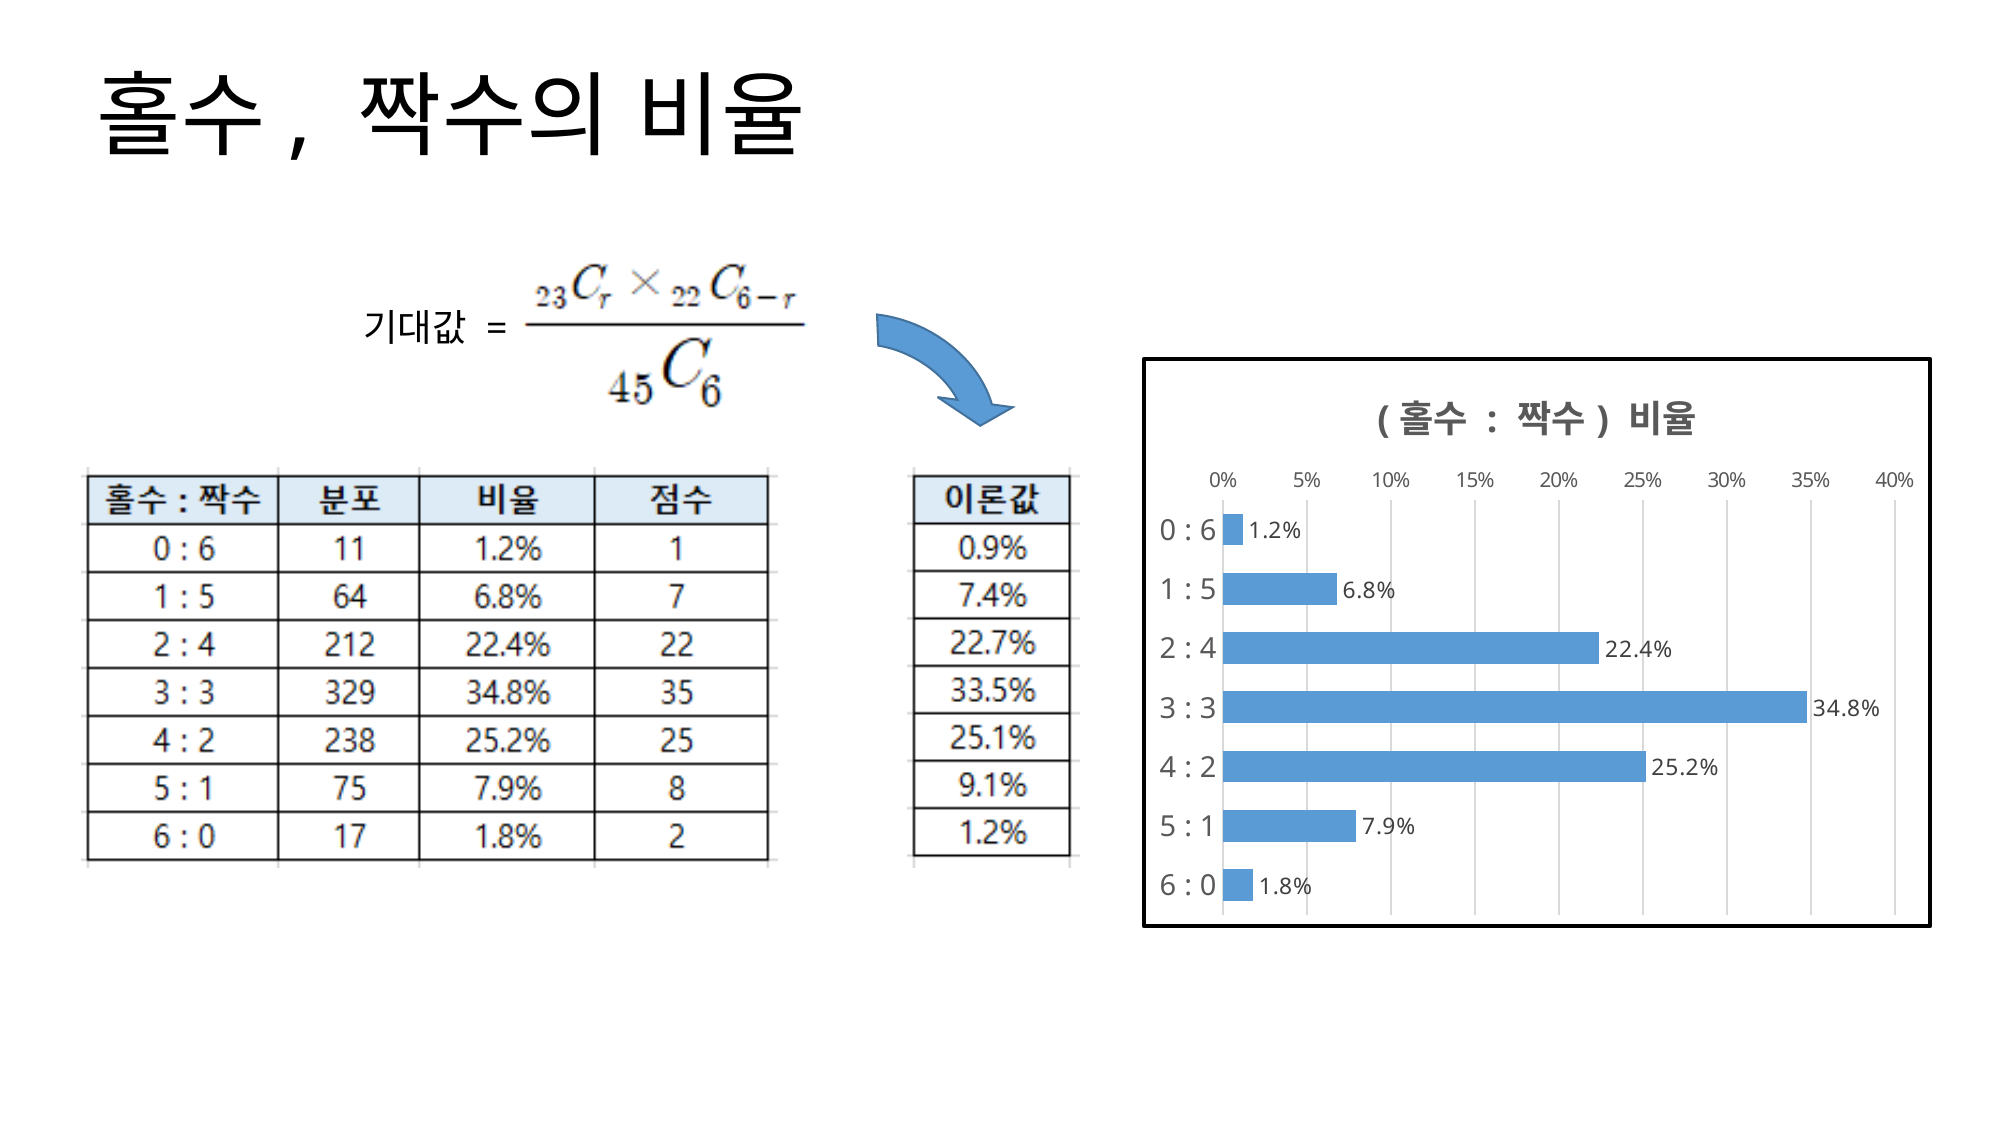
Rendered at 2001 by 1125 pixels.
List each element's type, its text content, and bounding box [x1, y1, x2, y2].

title 홀수, 짝수의 비율 [81, 52, 1807, 187]
picture [907, 467, 1080, 868]
text_box 기대값 = [348, 296, 519, 356]
picture [81, 467, 778, 868]
text_box [875, 313, 1016, 427]
chart [1141, 356, 1933, 929]
picture [519, 242, 810, 410]
